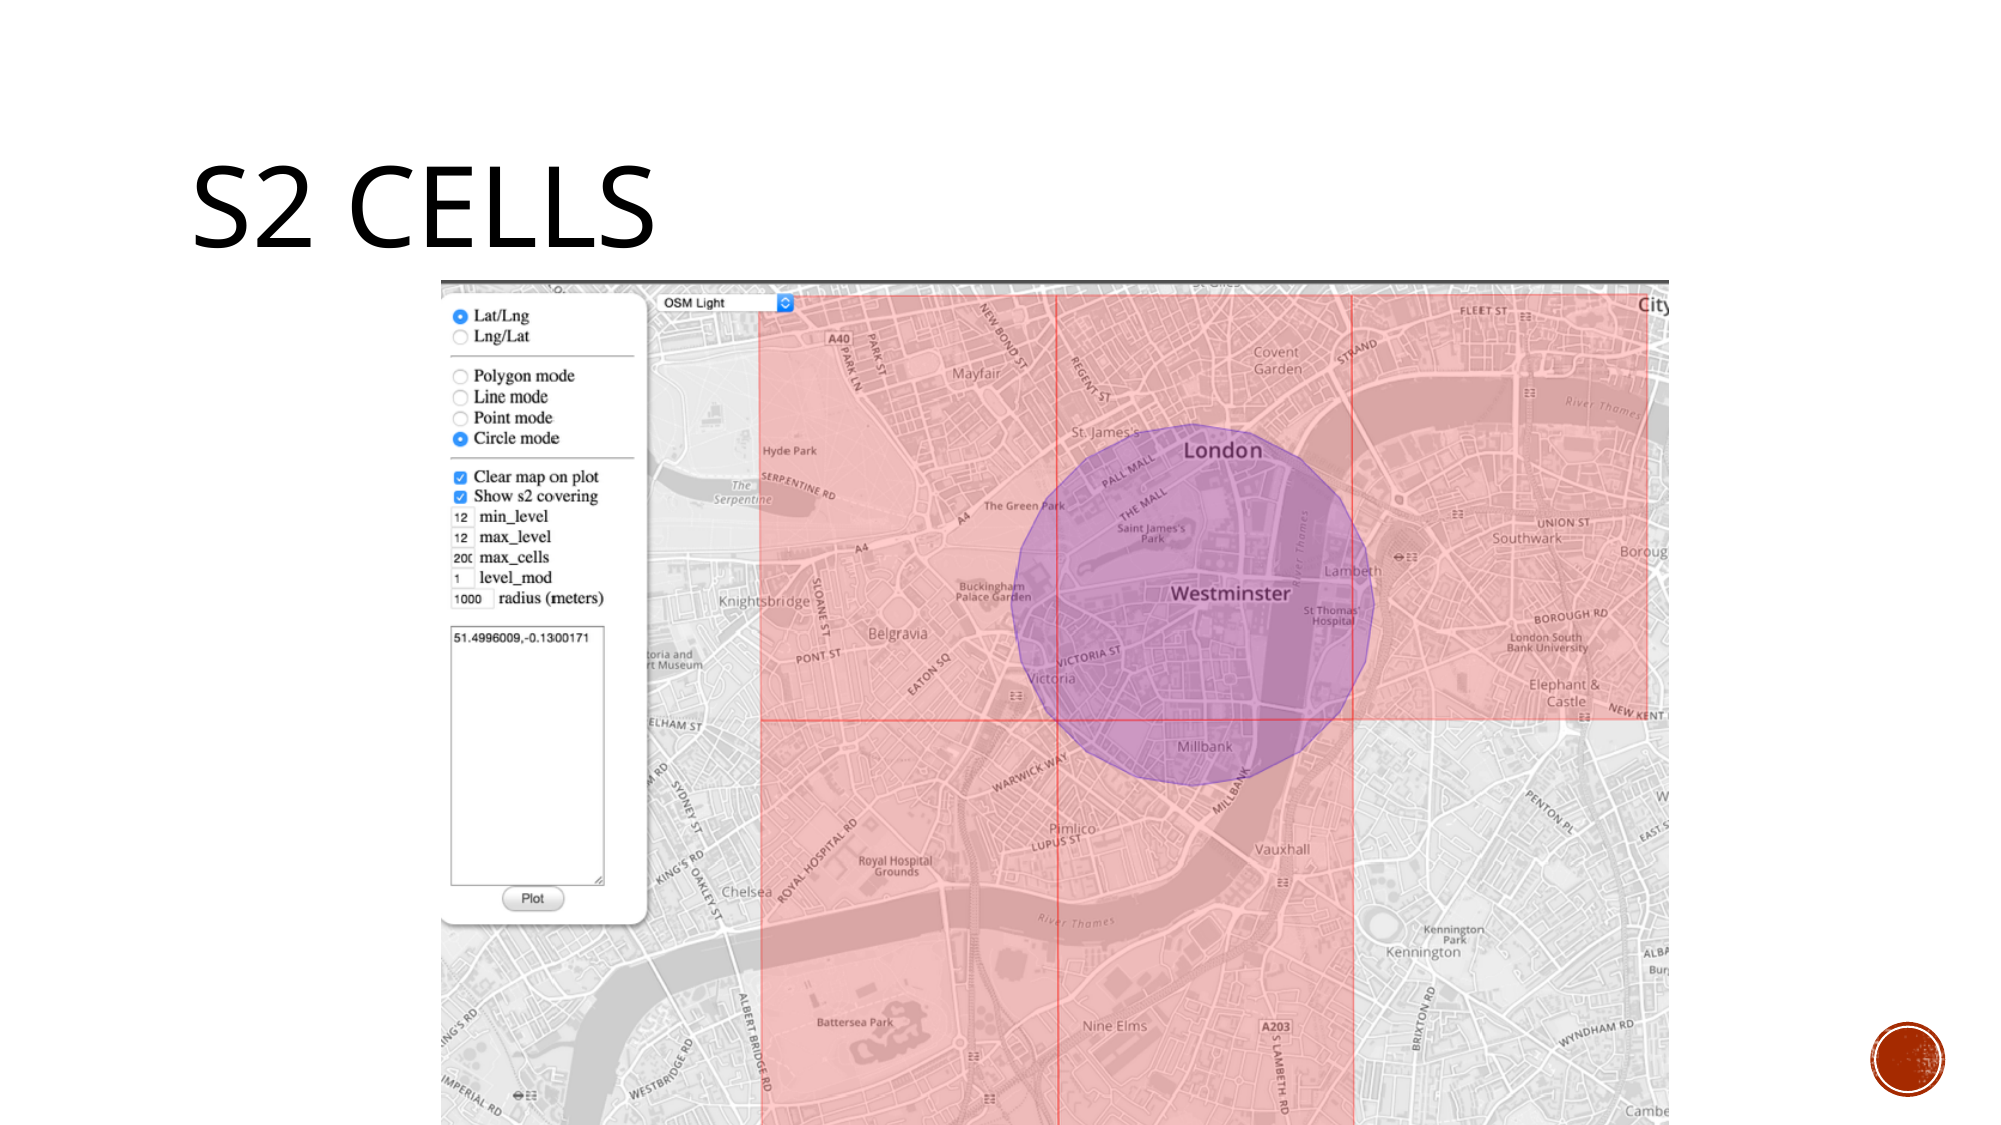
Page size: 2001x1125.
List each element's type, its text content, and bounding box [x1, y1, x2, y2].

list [445, 285, 1666, 1125]
title S2 Cells [175, 79, 1826, 344]
